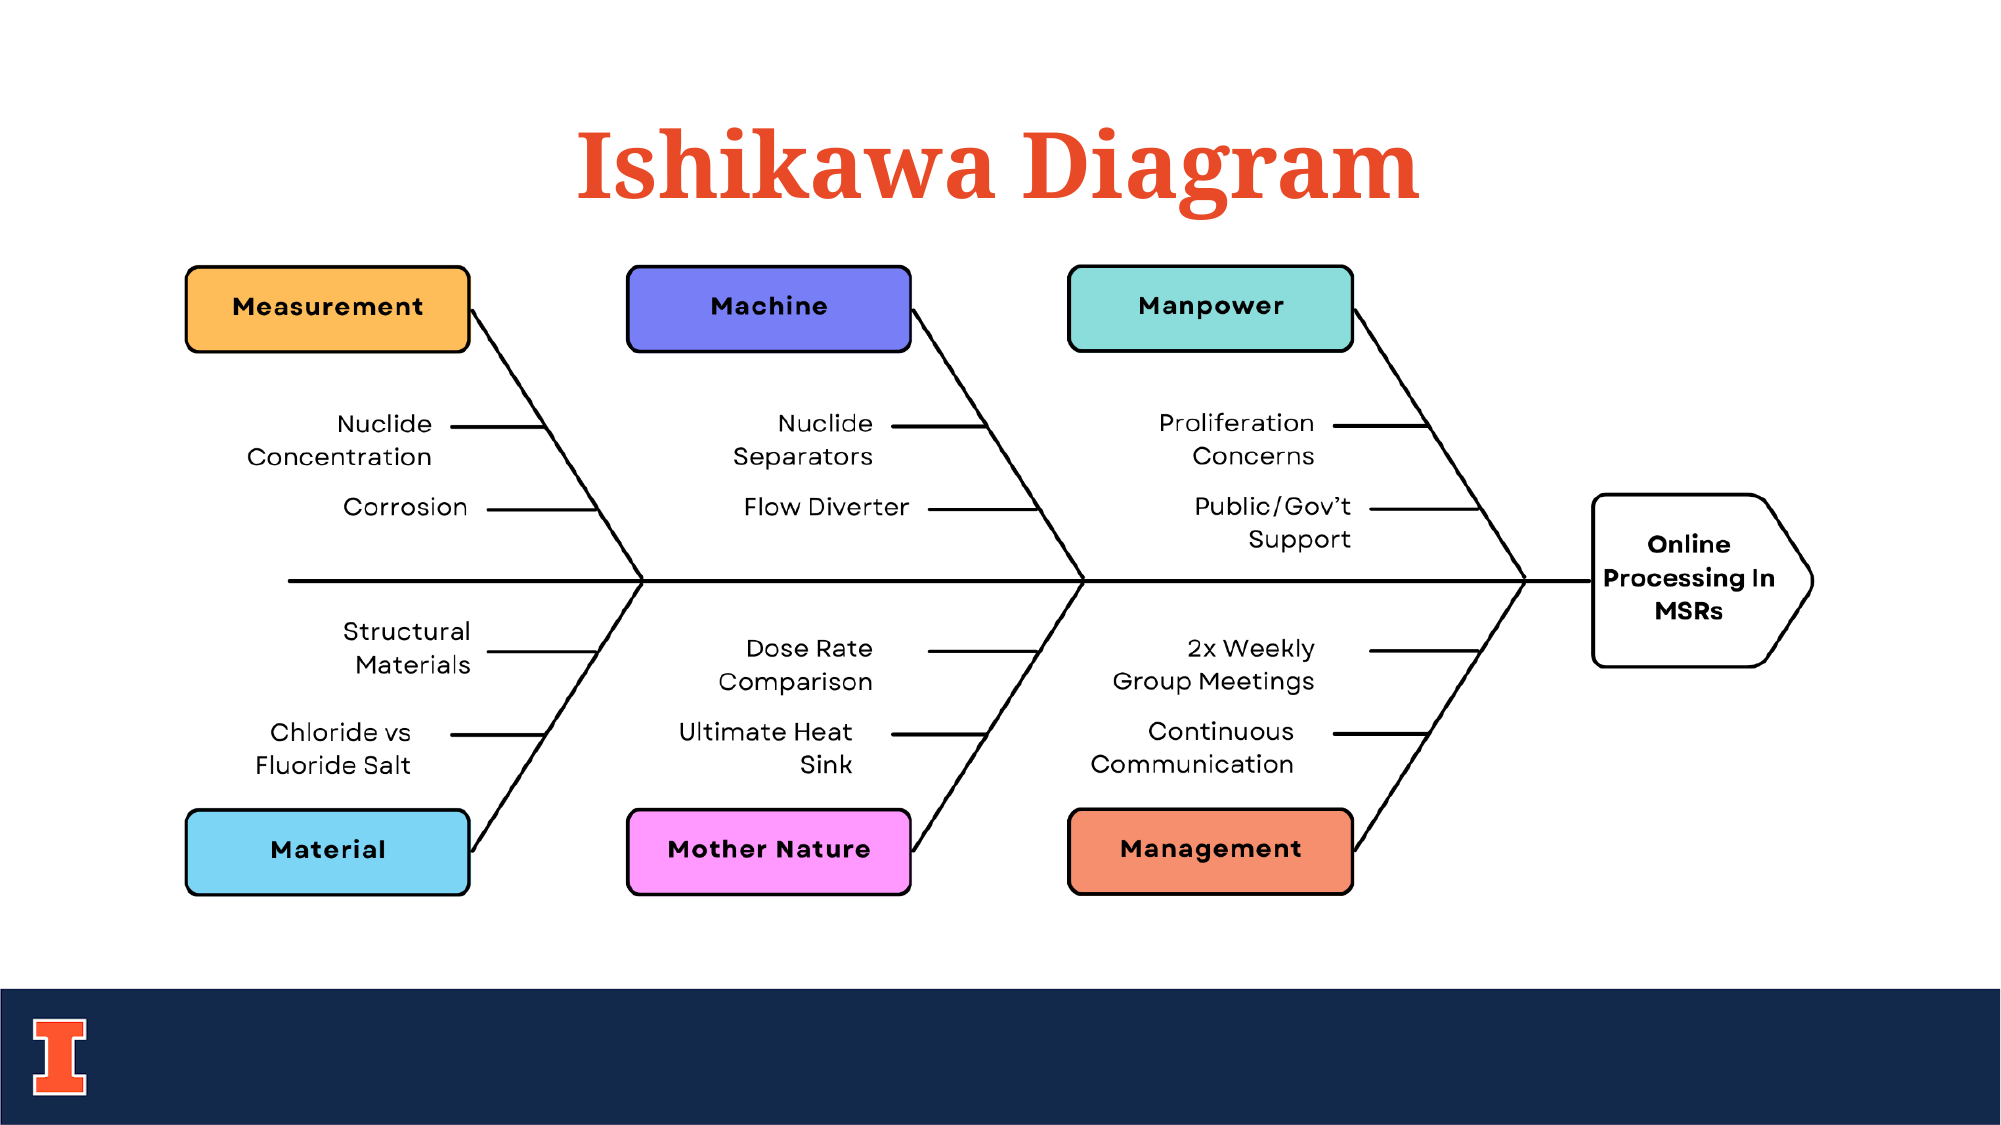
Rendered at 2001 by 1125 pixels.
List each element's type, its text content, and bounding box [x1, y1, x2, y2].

picture [0, 0, 2001, 1125]
title Ishikawa Diagram [58, 59, 1942, 278]
